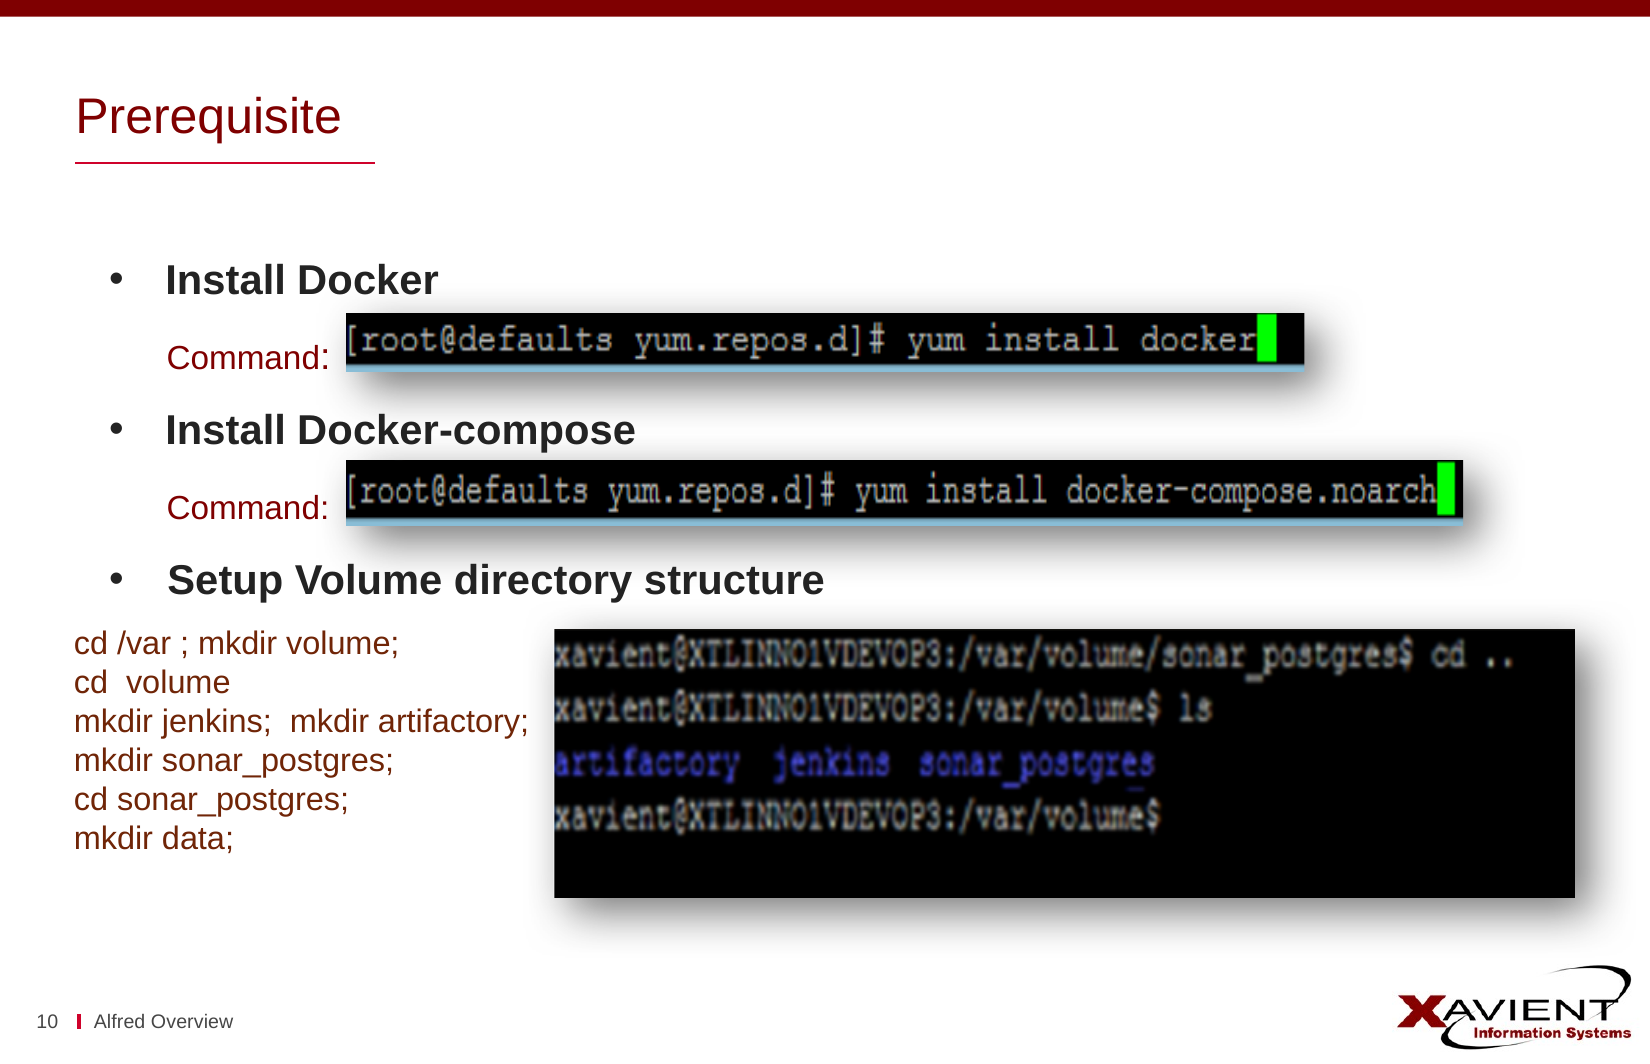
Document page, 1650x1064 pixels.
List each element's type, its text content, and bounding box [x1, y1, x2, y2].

text_box cd /var ; mkdir volume; cd volume mkdir jenkins; mkdir artifactory; mkdir sonar_postgres; cd sonar_postgres; mkdir data; [59, 614, 578, 864]
picture [1392, 963, 1643, 1057]
picture [552, 629, 1576, 899]
picture [345, 312, 1305, 373]
footer Alfred Overview [78, 1008, 899, 1034]
text_box Install Docker Command: Install Docker-compose Command: Setup Volume directory structure [94, 220, 1575, 611]
title Prerequisite [75, 32, 1575, 153]
picture [345, 460, 1464, 527]
slide_number 10 [5, 1008, 59, 1034]
